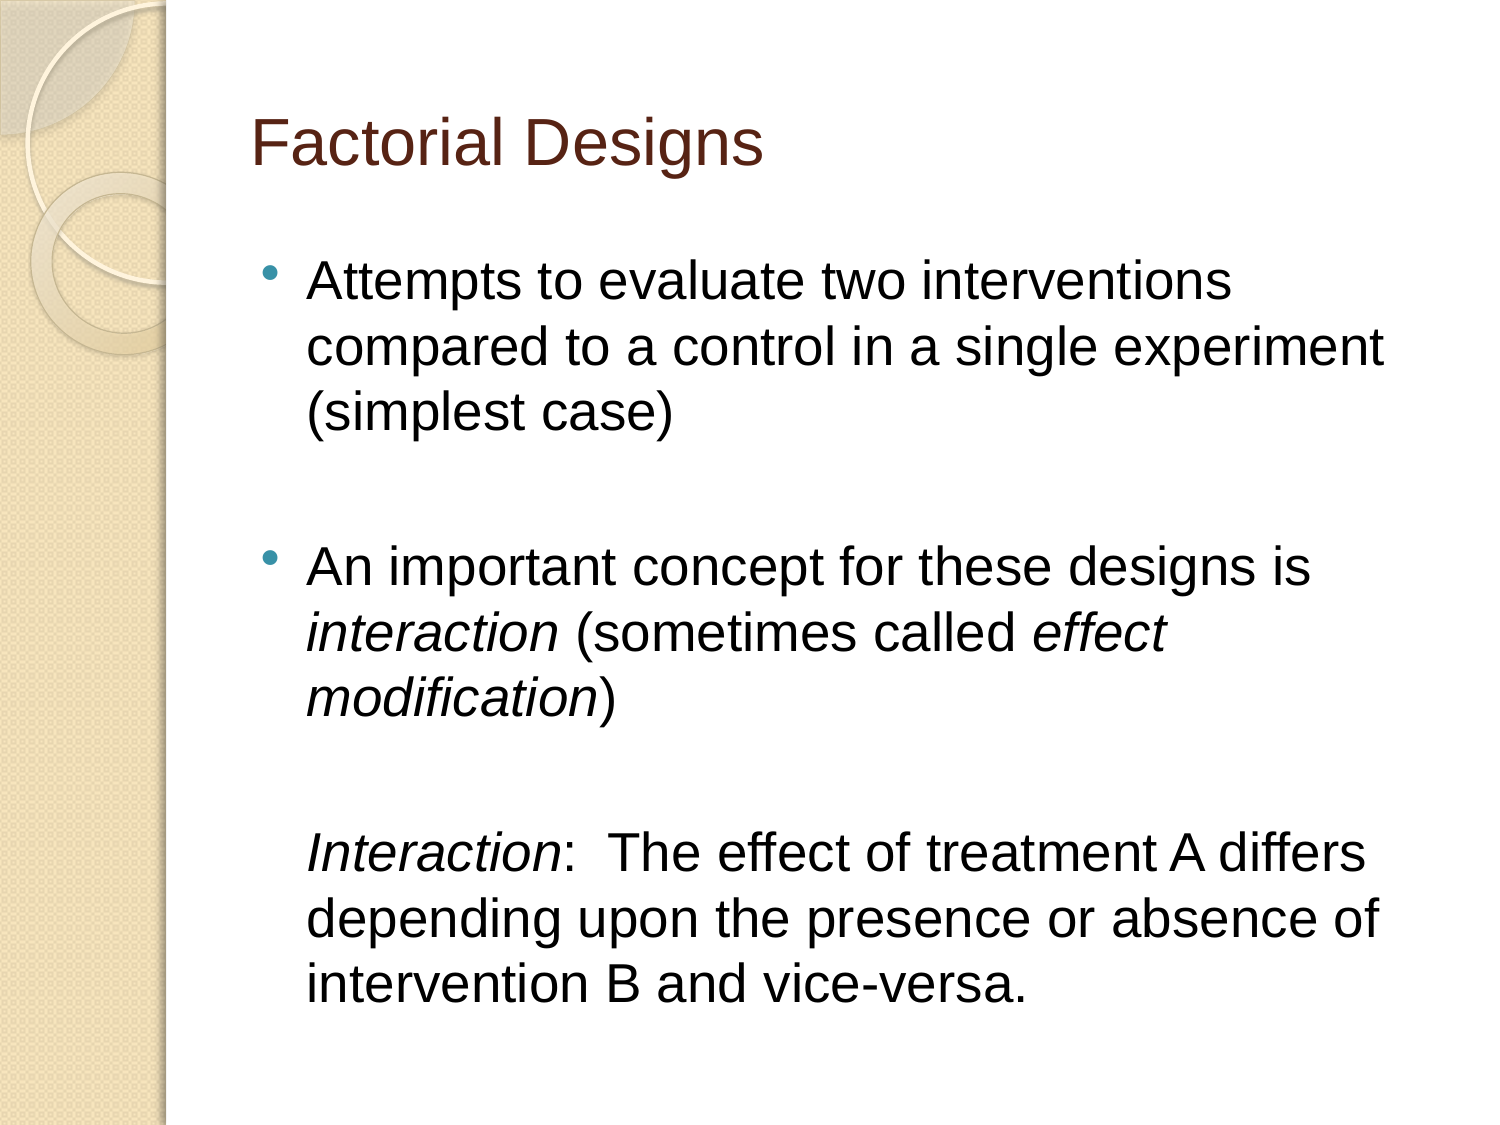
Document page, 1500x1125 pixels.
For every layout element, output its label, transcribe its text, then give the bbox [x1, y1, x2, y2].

list Attempts to evaluate two interventions compared to a control in a single experiment (simplest case) An important concept for these designs is interaction (sometimes called effect modification) Interaction: The effect of treatment A differs depending upon the presence or absence of intervention B and vice-versa. [235, 237, 1466, 1025]
title Factorial Designs [235, 45, 1466, 233]
